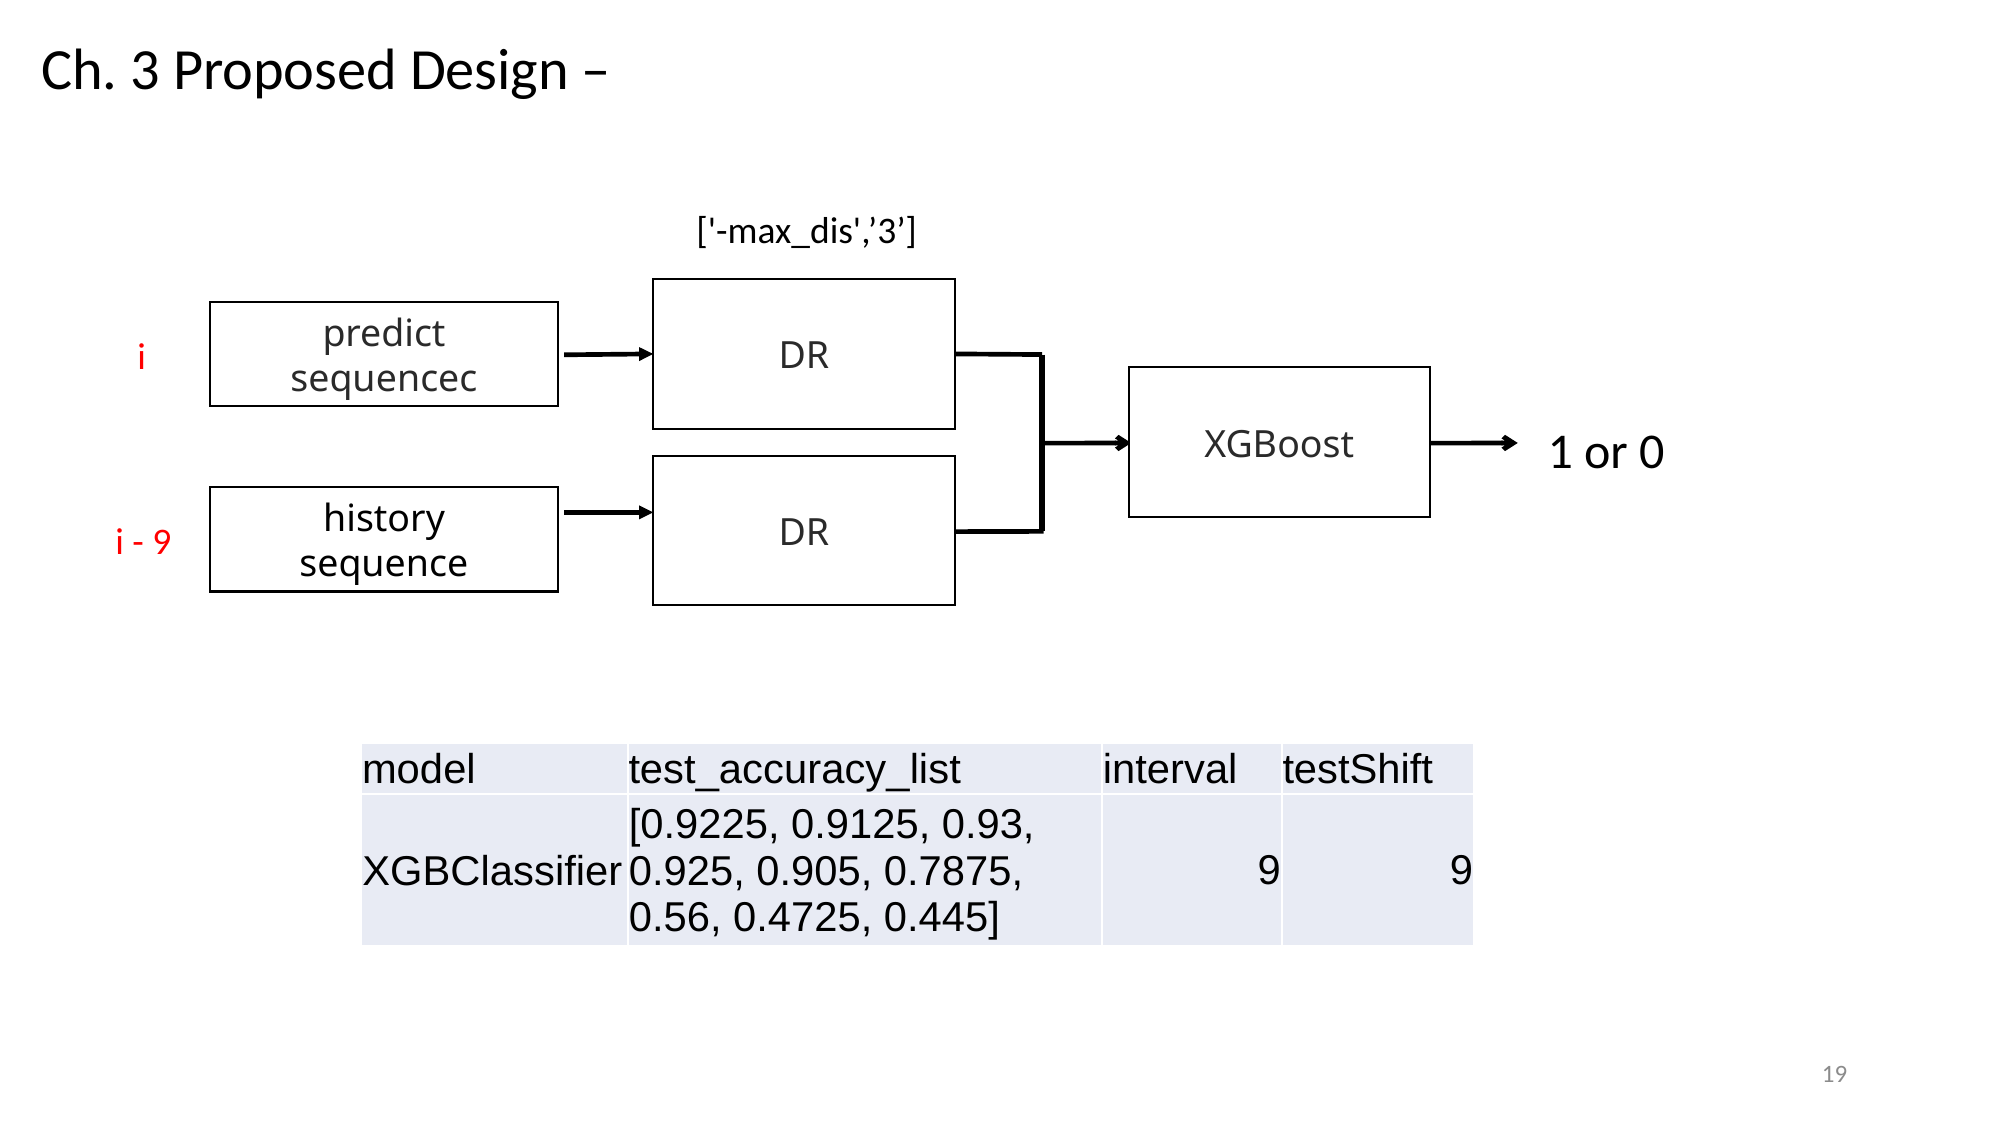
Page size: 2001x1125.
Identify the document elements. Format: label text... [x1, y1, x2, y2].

text_box i [122, 324, 161, 384]
text_box DR [652, 455, 956, 606]
table_cell 9 [1103, 795, 1281, 945]
text_box ['-max_dis',’3’] [681, 198, 1154, 259]
table_header model [362, 744, 627, 793]
table_header test_accuracy_list [629, 744, 1101, 793]
table_header interval [1103, 744, 1281, 793]
text_box i - 9 [100, 509, 187, 570]
text_box history sequence [209, 486, 559, 593]
text_box 1 or 0 [1532, 411, 1680, 486]
table_header testShift [1283, 744, 1473, 793]
slide_number 19 [1412, 1042, 1863, 1103]
table_cell [0.9225, 0.9125, 0.93, 0.925, 0.905, 0.7875, 0.56, 0.4725, 0.445] [629, 795, 1101, 945]
table_cell XGBClassifier [362, 795, 627, 945]
text_box XGBoost [1128, 366, 1431, 518]
text_box predict sequencec [209, 301, 559, 407]
text_box Ch. 3 Proposed Design – [26, 23, 640, 109]
text_box DR [652, 278, 956, 430]
table_cell 9 [1283, 795, 1473, 945]
